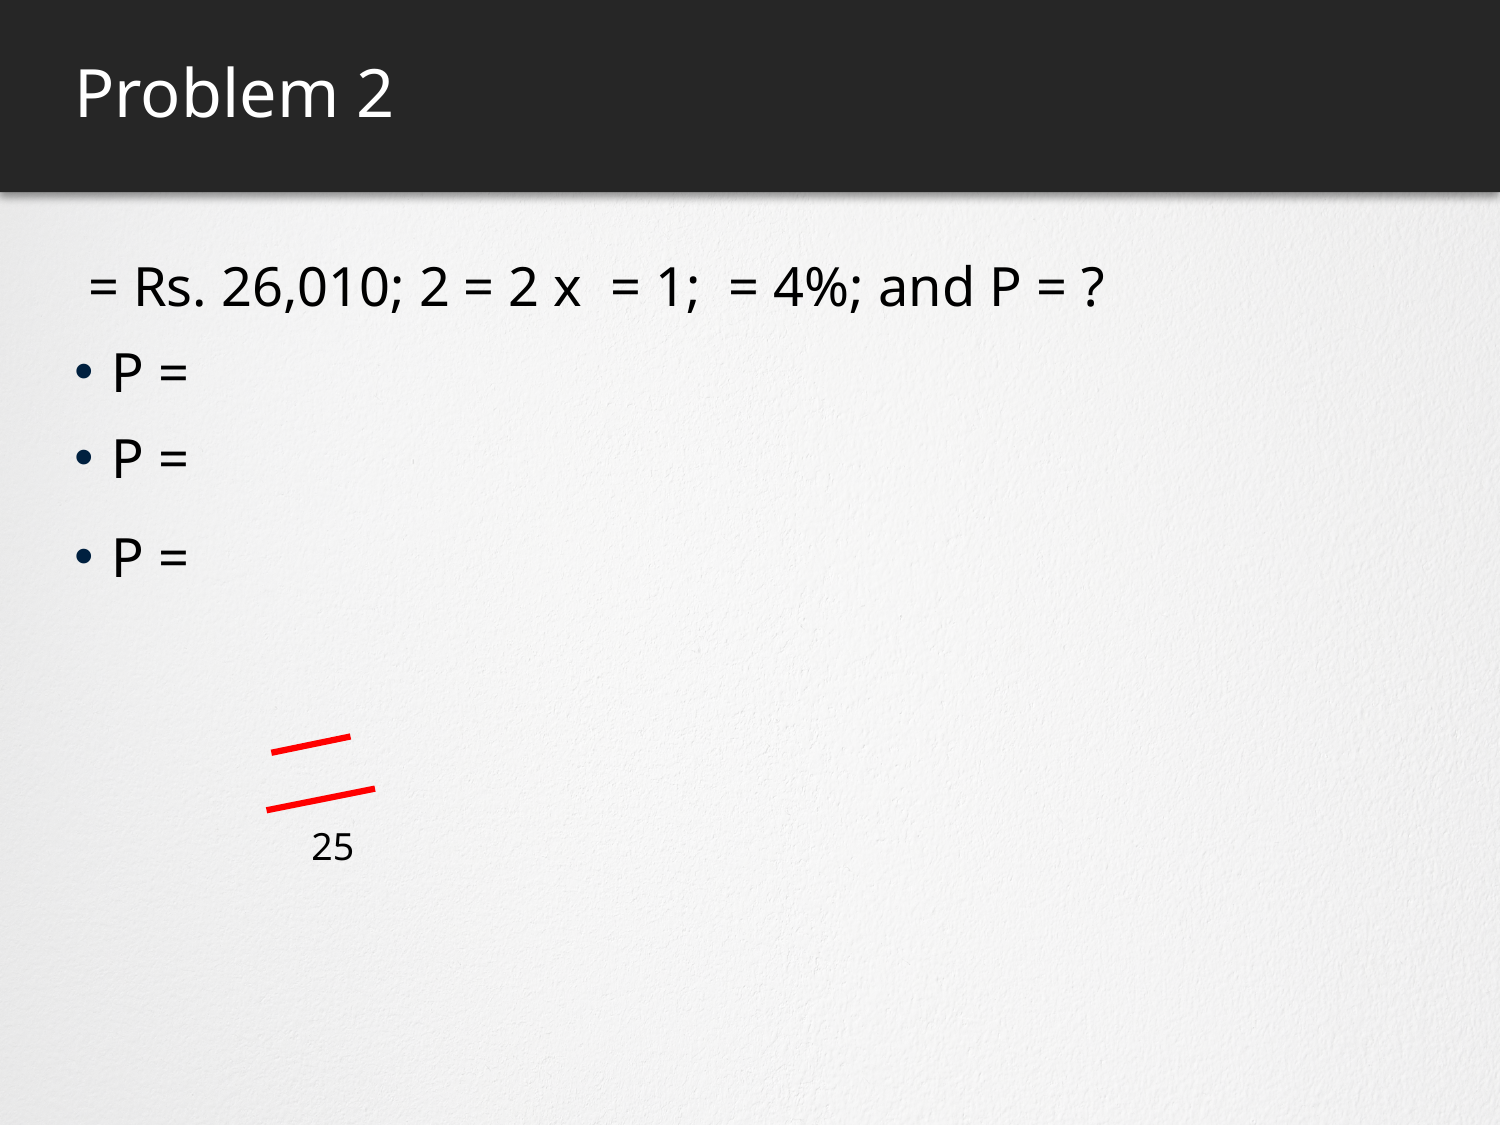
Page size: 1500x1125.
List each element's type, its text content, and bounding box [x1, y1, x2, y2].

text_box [266, 788, 375, 811]
text_box 25 [296, 815, 375, 876]
title Problem 2 [59, 0, 1500, 193]
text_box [271, 736, 351, 753]
